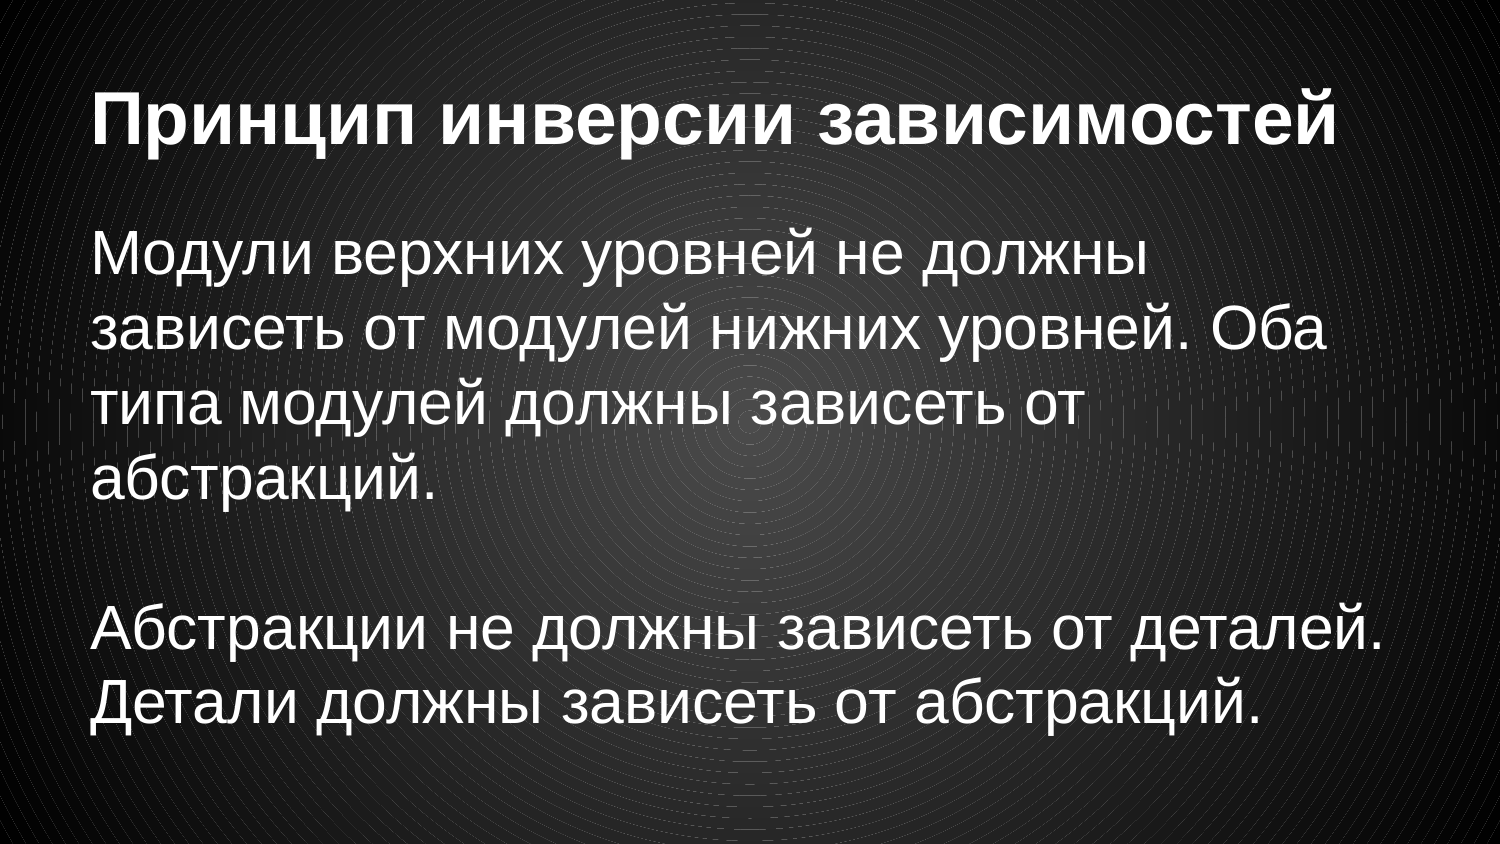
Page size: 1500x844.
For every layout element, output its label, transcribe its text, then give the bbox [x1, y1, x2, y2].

list Модули верхних уровней не должны зависеть от модулей нижних уровней. Оба типа модулей должны зависеть от абстракций. Абстракции не должны зависеть от деталей. Детали должны зависеть от абстракций. [75, 196, 1425, 808]
title Принцип инверсии зависимостей [75, 33, 1425, 175]
